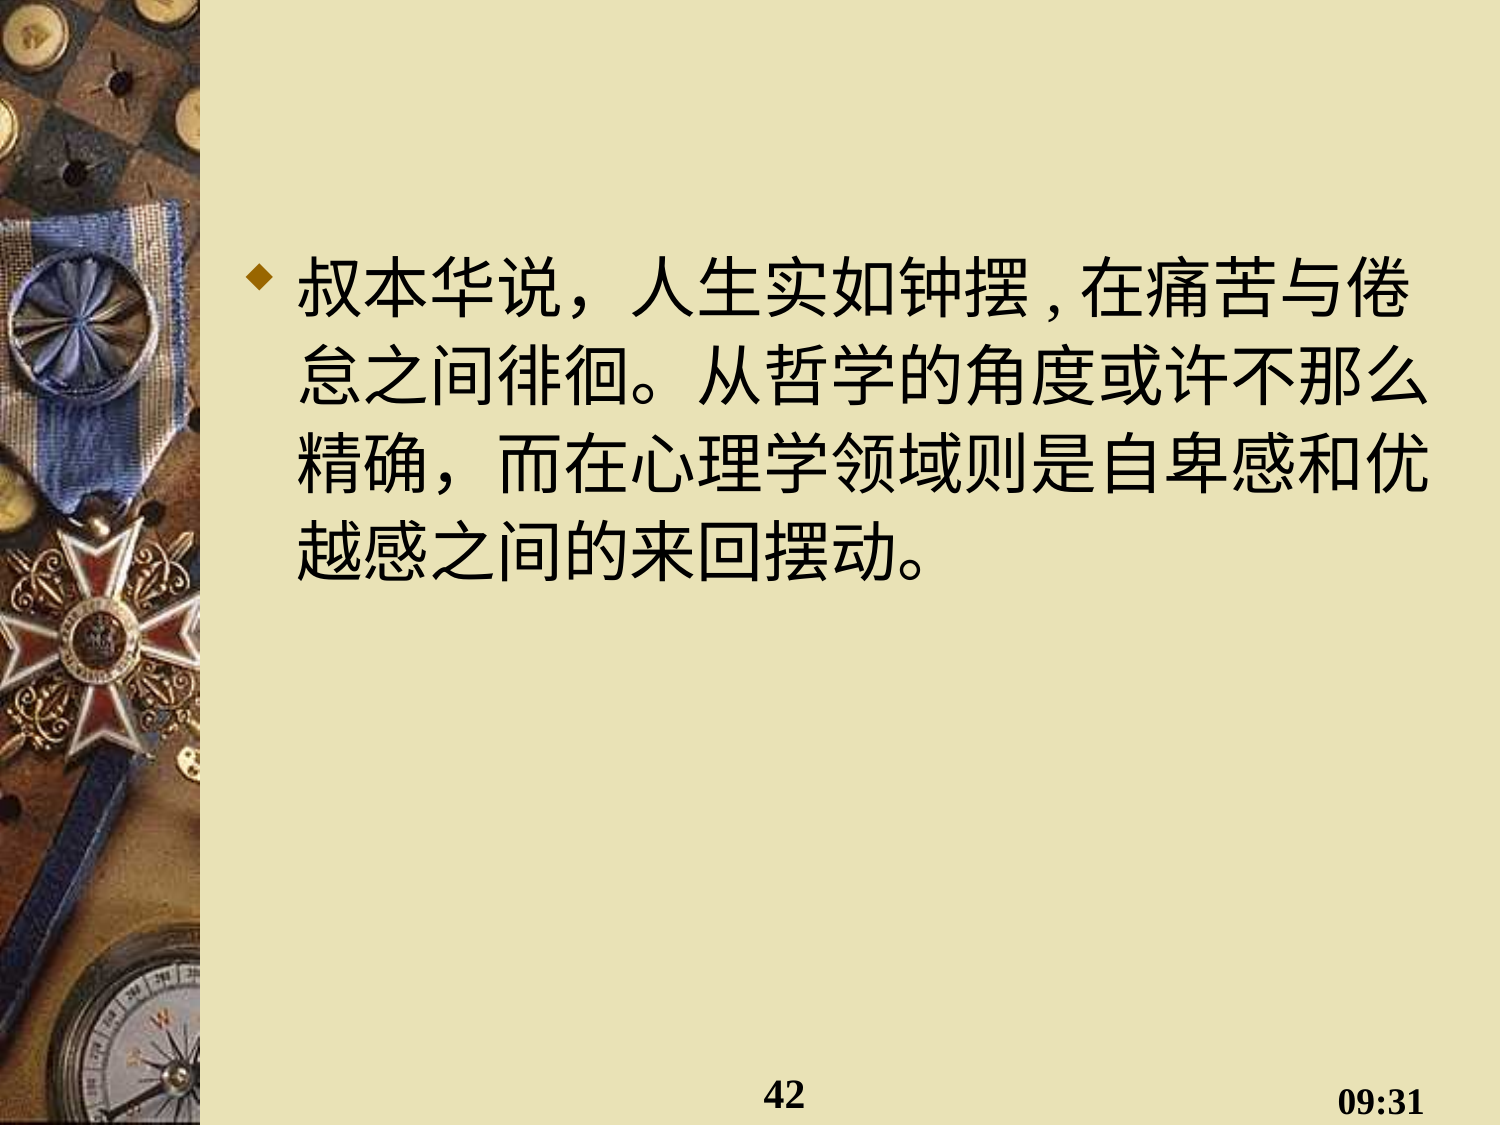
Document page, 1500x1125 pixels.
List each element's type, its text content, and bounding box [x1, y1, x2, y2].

list 叔本华说，人生实如钟摆,在痛苦与倦怠之间徘徊。从哲学的角度或许不那么精确，而在心理学领域则是自卑感和优越感之间的来回摆动。 [225, 230, 1475, 906]
picture [0, 0, 200, 1125]
